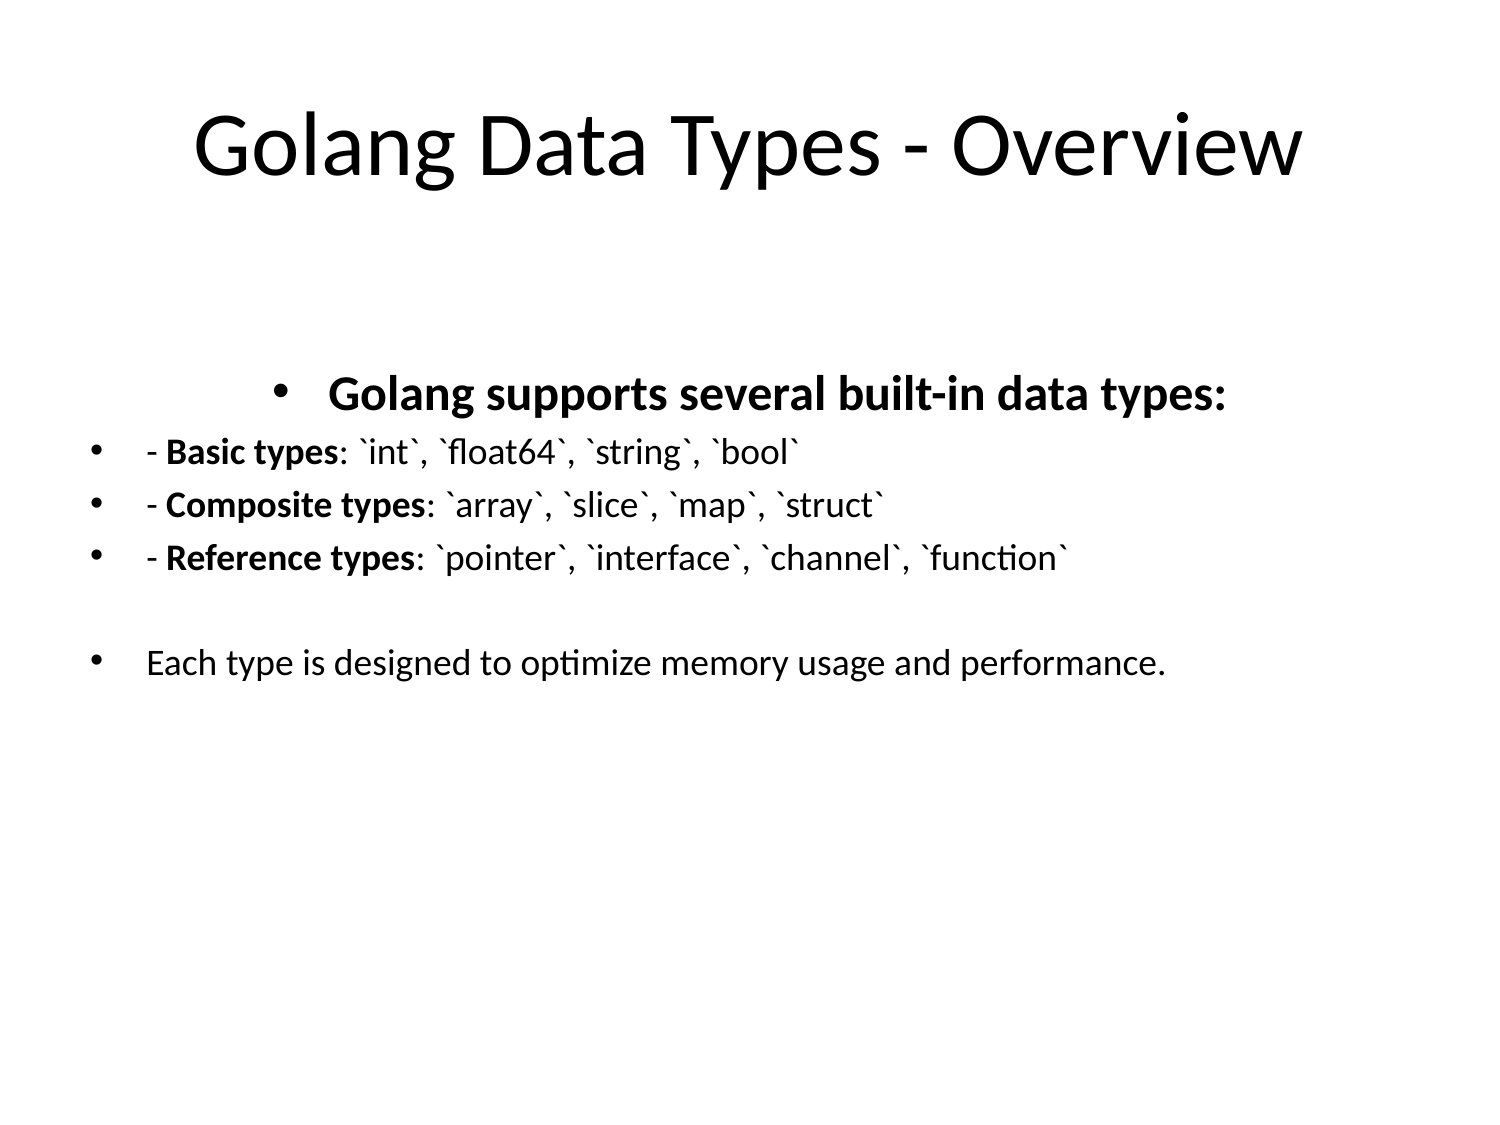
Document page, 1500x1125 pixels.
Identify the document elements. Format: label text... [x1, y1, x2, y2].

list Golang supports several built-in data types: - Basic types: `int`, `float64`, `string`, `bool` - Composite types: `array`, `slice`, `map`, `struct` - Reference types: `pointer`, `interface`, `channel`, `function` Each type is designed to optimize memory usage and performance. [75, 262, 1425, 1005]
title Golang Data Types - Overview [75, 45, 1425, 233]
